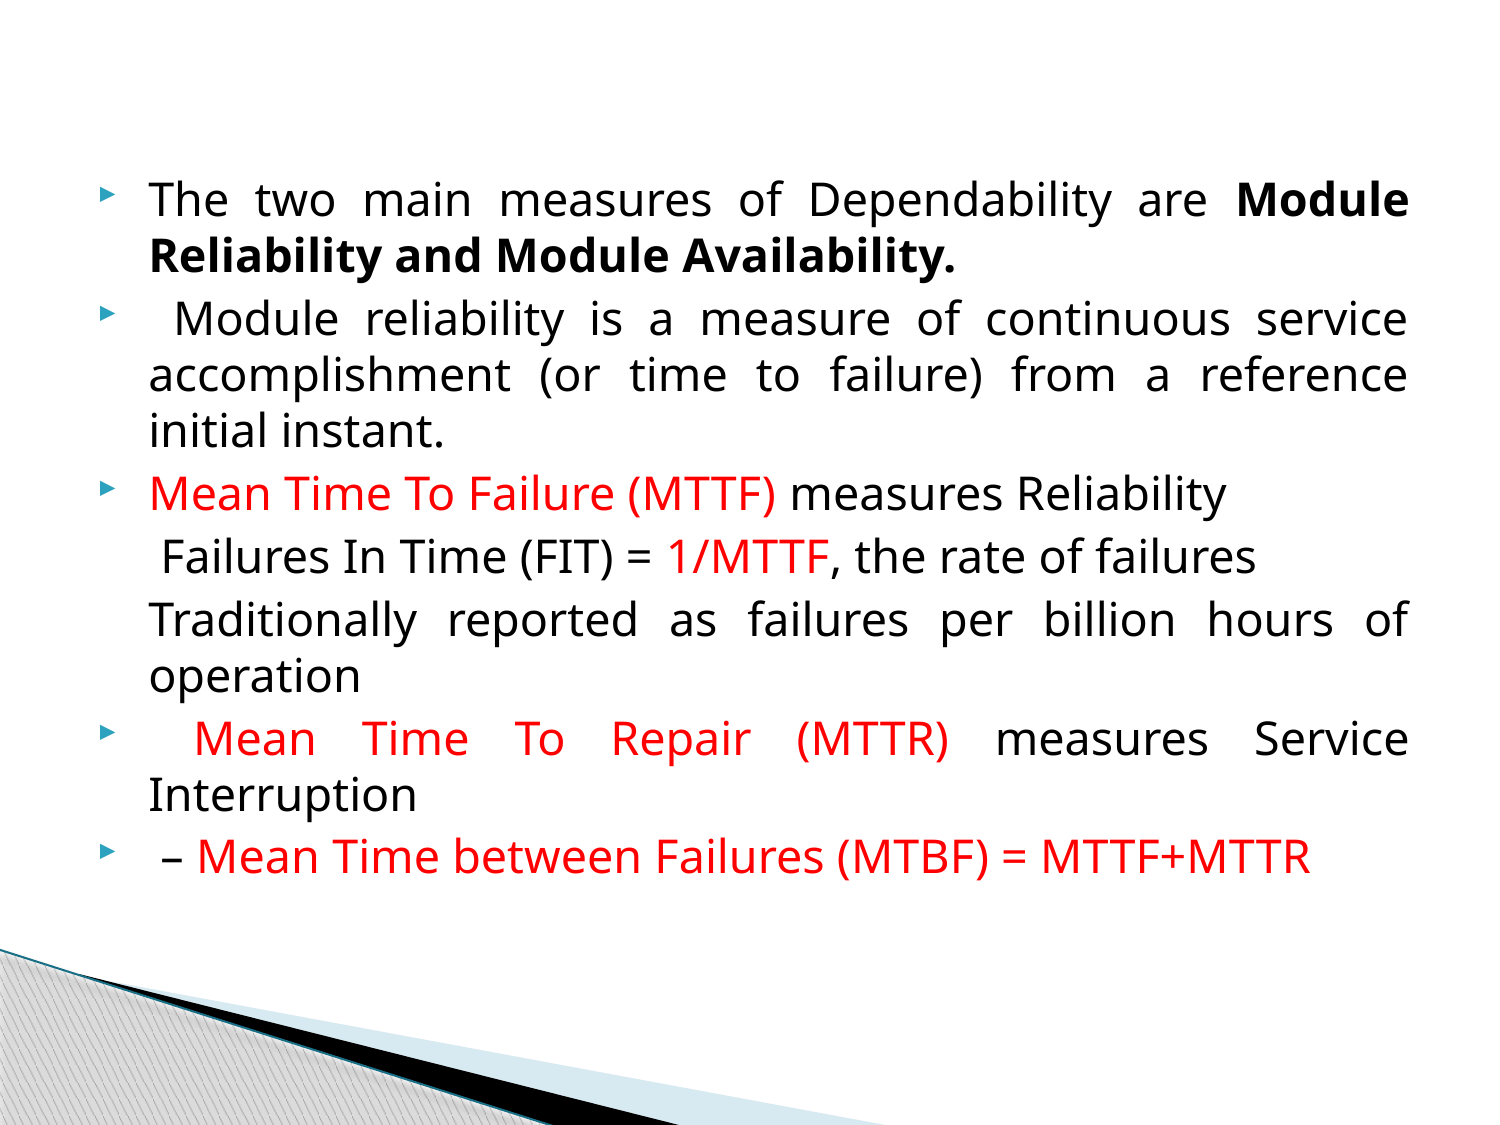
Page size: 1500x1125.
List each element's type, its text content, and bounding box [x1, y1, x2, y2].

list The two main measures of Dependability are Module Reliability and Module Availability. Module reliability is a measure of continuous service accomplishment (or time to failure) from a reference initial instant. Mean Time To Failure (MTTF) measures Reliability Failures In Time (FIT) = 1/MTTF, the rate of failures Traditionally reported as failures per billion hours of operation Mean Time To Repair (MTTR) measures Service Interruption – Mean Time between Failures (MTBF) = MTTF+MTTR [75, 162, 1425, 905]
